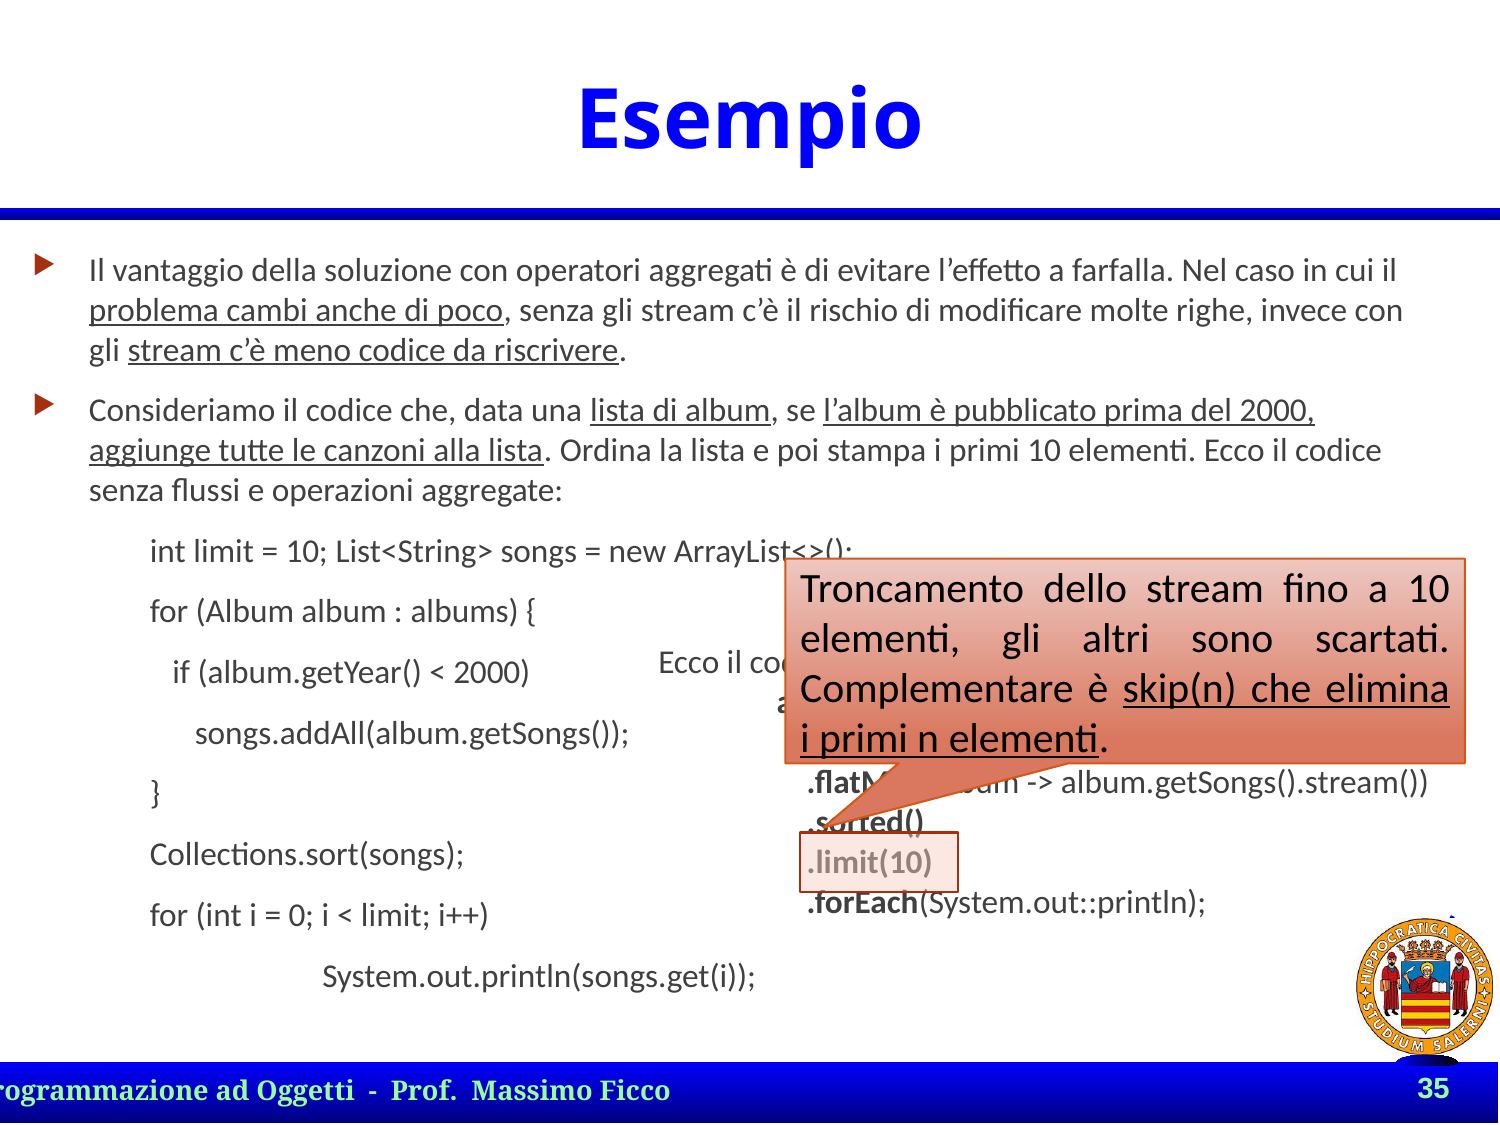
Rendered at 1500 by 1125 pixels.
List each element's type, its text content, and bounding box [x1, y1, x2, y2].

text_box Il vantaggio della soluzione con operatori aggregati è di evitare l’effetto a farfalla. Nel caso in cui il problema cambi anche di poco, senza gli stream c’è il rischio di modificare molte righe, invece con gli stream c’è meno codice da riscrivere. Consideriamo il codice che, data una lista di album, se l’album è pubblicato prima del 2000, aggiunge tutte le canzoni alla lista. Ordina la lista e poi stampa i primi 10 elementi. Ecco il codice senza flussi e operazioni aggregate: int limit = 10; List<String> songs = new ArrayList<>(); for (Album album : albums) { if (album.getYear() < 2000) songs.addAll(album.getSongs()); } Collections.sort(songs); for (int i = 0; i < limit; i++) System.out.println(songs.get(i)); [17, 240, 1428, 1082]
slide_number 35 [1277, 1049, 1466, 1125]
title Esempio [0, 21, 1500, 210]
text_box [799, 832, 959, 893]
picture [1428, 928, 1493, 1055]
text_box Troncamento dello stream fino a 10 elementi, gli altri sono scartati. Complementare è skip(n) che elimina i primi n elementi. [785, 558, 1465, 828]
text_box Ecco il codice equivalente con flussi e operatori aggregati: albums.stream() .filter(album -> album.getYear() < 2000) .flatMap(album -> album.getSongs().stream()) .sorted() .limit(10) .forEach(System.out::println); [643, 633, 1500, 928]
